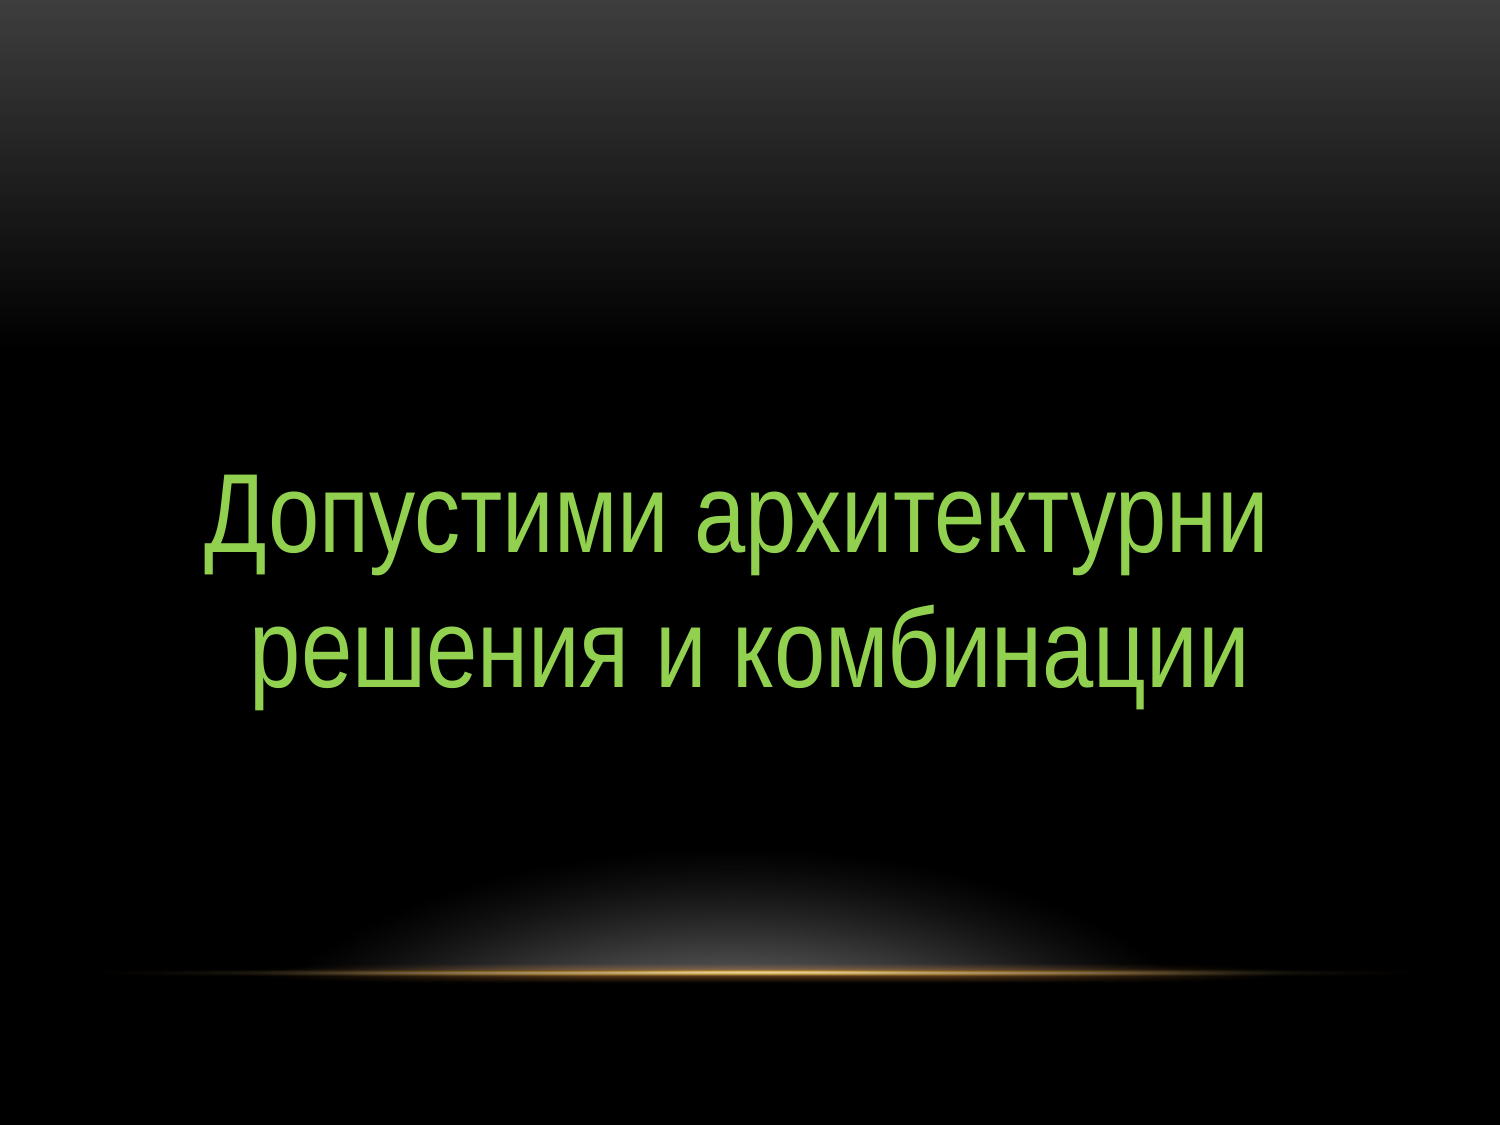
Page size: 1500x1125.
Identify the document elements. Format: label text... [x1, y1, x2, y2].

text_box Допустими архитектурни решения и комбинации [189, 432, 1311, 718]
picture [0, 0, 1500, 1125]
